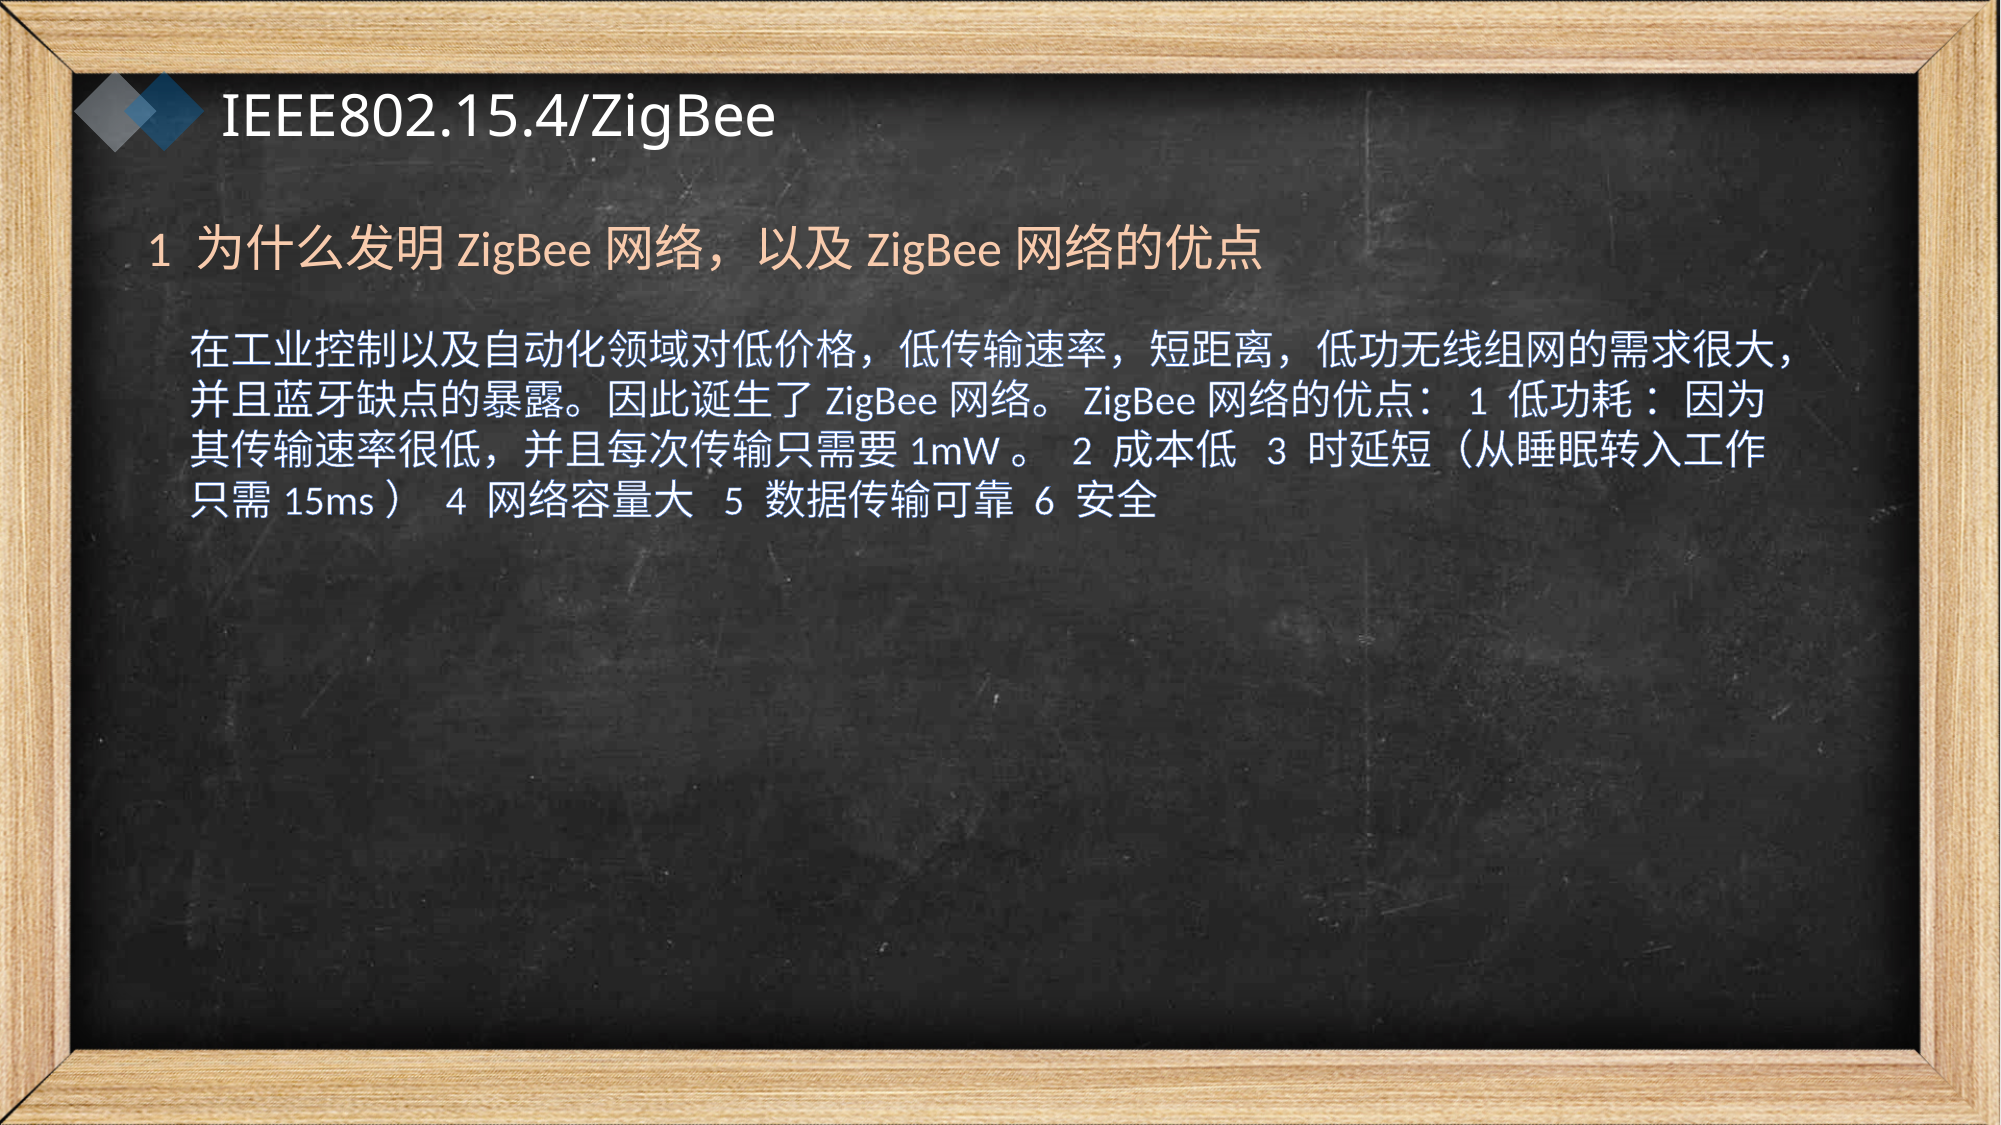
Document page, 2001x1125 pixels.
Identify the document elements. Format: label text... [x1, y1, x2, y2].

text_box IEEE802.15.4/ZigBee [206, 71, 1282, 156]
picture [0, 0, 2001, 1125]
text_box 1 为什么发明ZigBee网络，以及ZigBee网络的优点 [131, 208, 1339, 284]
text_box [85, 81, 193, 141]
text_box 在工业控制以及自动化领域对低价格，低传输速率，短距离，低功无线组网的需求很大，并且蓝牙缺点的暴露。因此诞生了ZigBee网络。ZigBee网络的优点：1 低功耗 ：因为其传输速率很低，并且每次传输只需要1mW。 2 成本低 3 时延短（从睡眠转入工作只需15ms） 4 网络容量大 5 数据传输可靠 6 安全 [174, 315, 1802, 531]
